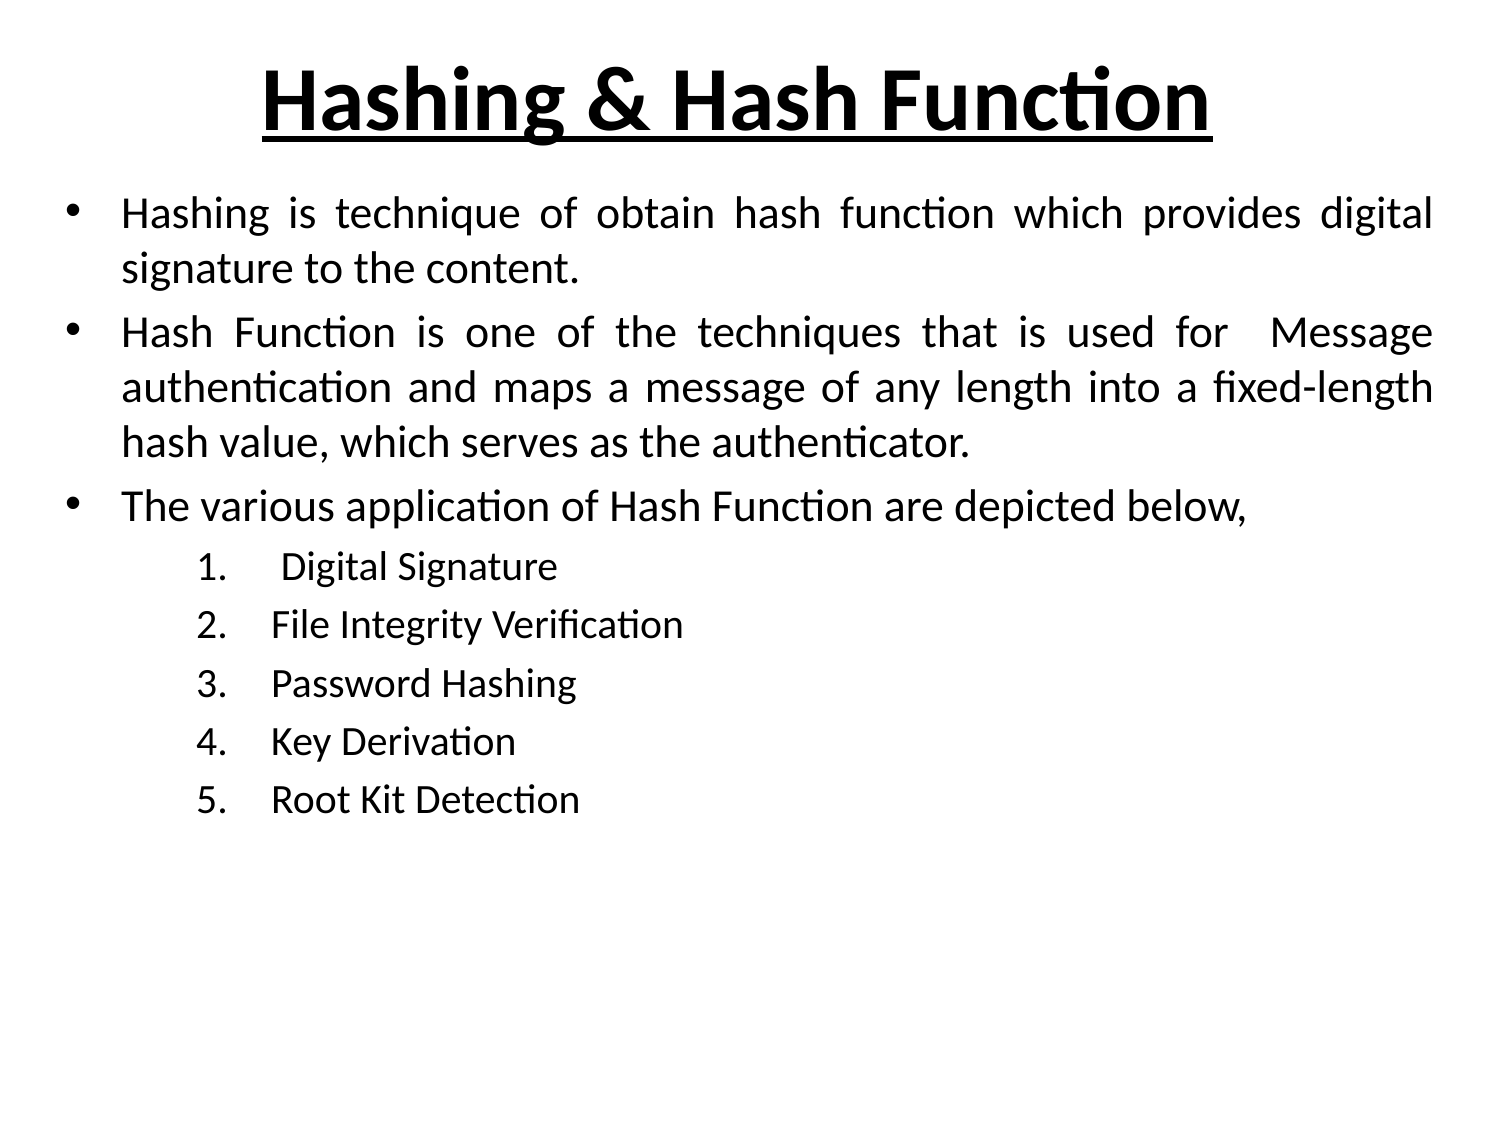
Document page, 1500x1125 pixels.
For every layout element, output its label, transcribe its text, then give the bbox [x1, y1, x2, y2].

list Hashing is technique of obtain hash function which provides digital signature to the content. Hash Function is one of the techniques that is used for Message authentication and maps a message of any length into a fixed-length hash value, which serves as the authenticator. The various application of Hash Function are depicted below, Digital Signature File Integrity Verification Password Hashing Key Derivation Root Kit Detection [50, 174, 1450, 1030]
title Hashing & Hash Function [62, 0, 1413, 174]
